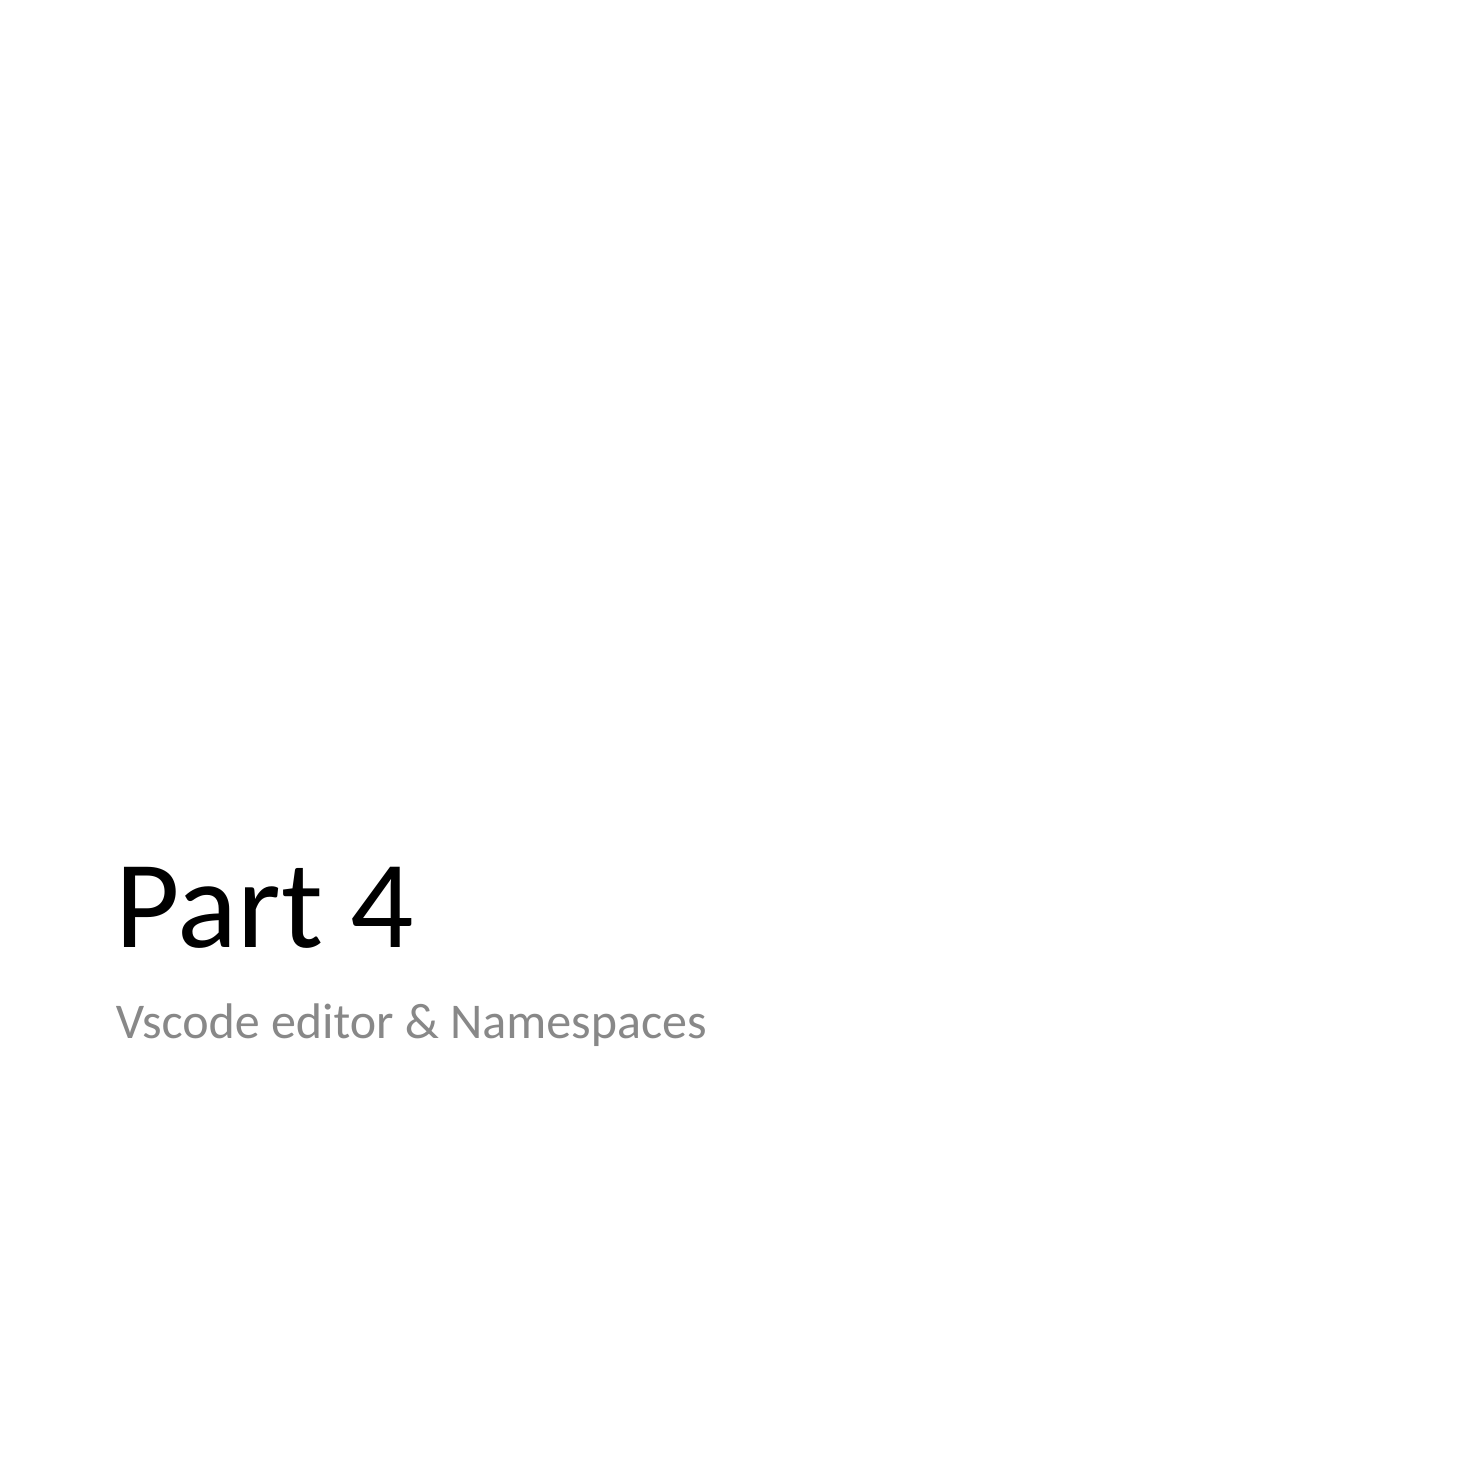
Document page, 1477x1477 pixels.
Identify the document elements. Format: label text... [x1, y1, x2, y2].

title Part 4 [100, 368, 1375, 983]
list Vscode editor & Namespaces [100, 987, 1375, 1311]
